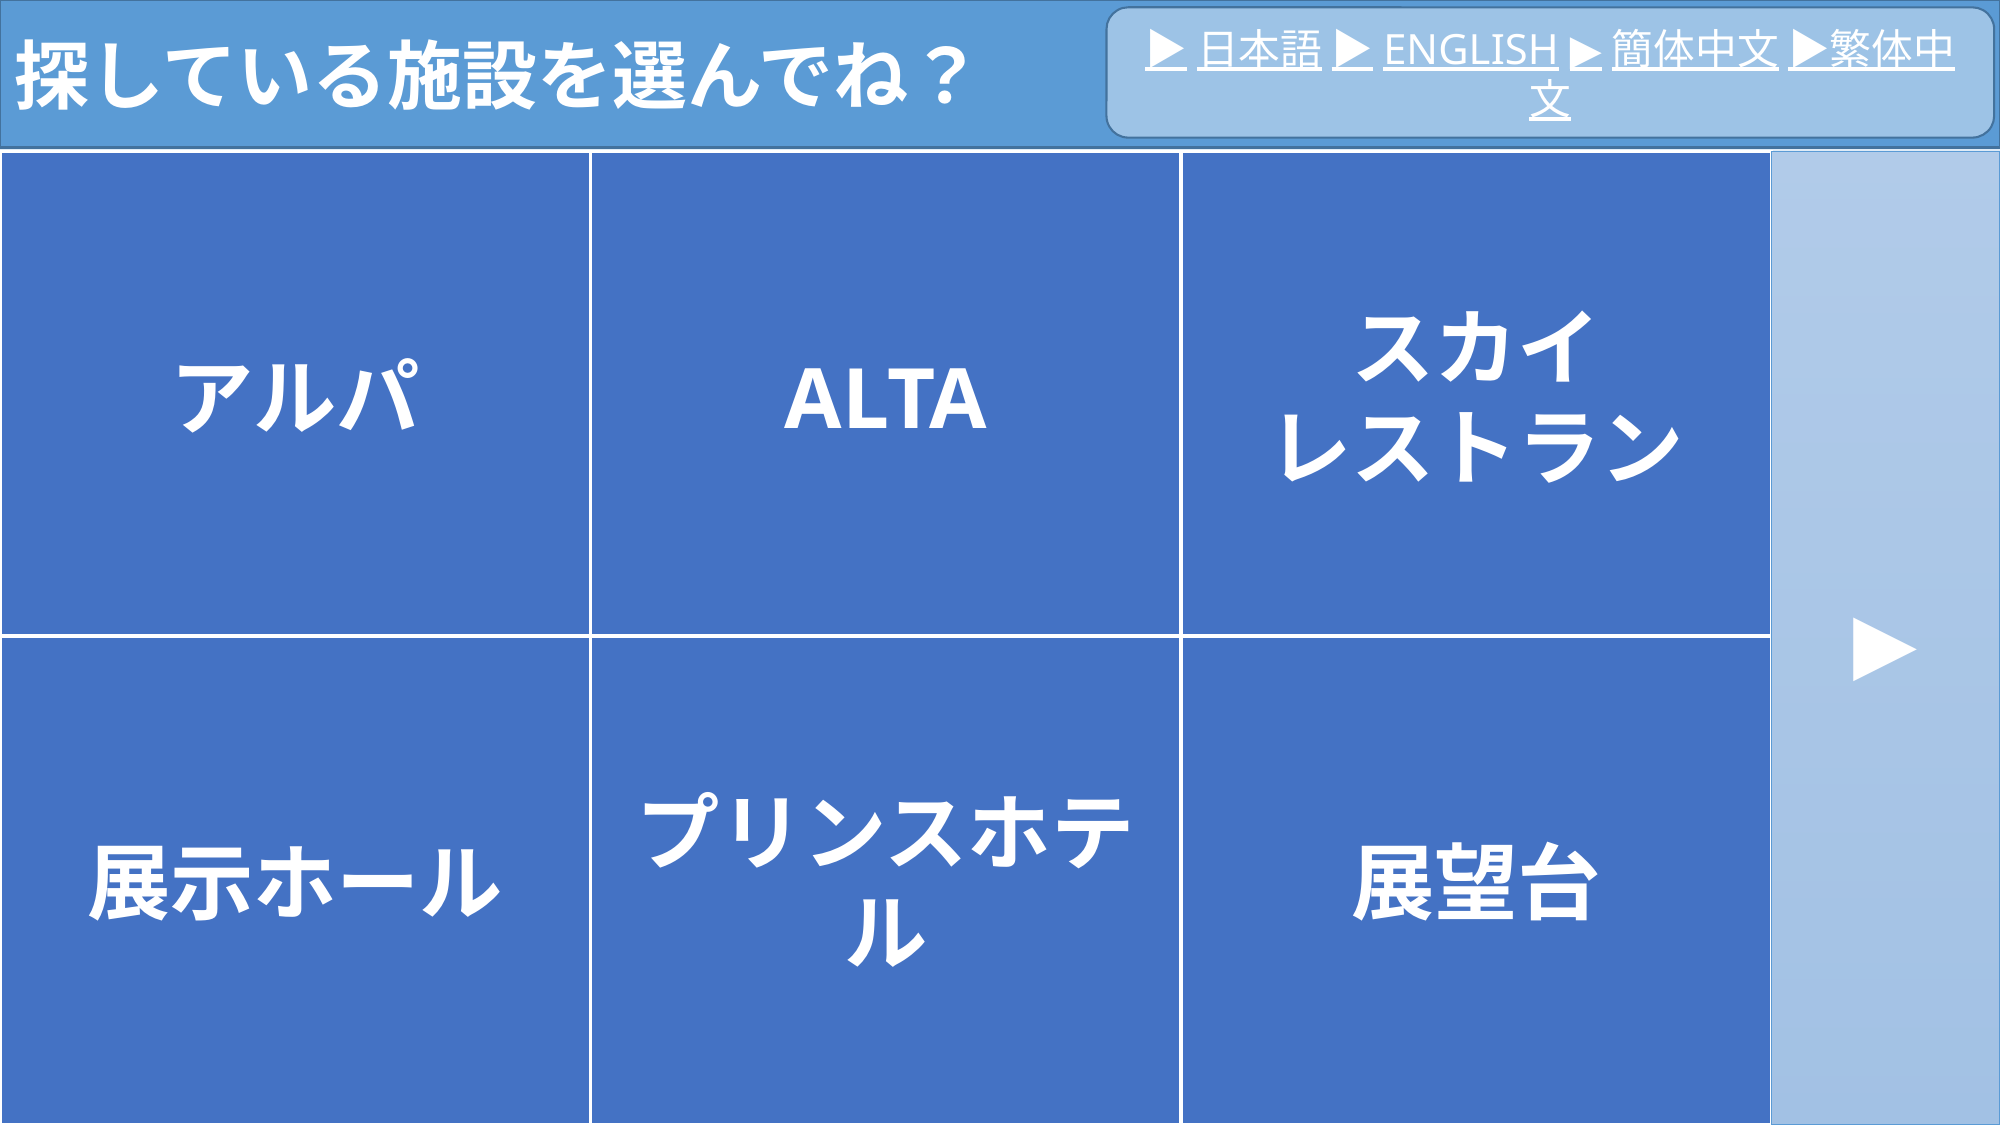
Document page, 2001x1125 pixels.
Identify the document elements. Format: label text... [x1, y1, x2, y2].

text_box プリンスホテル [589, 634, 1179, 1125]
text_box ALTA [589, 150, 1179, 634]
text_box 展望台 [1179, 634, 1771, 1125]
text_box ▶日本語 ▶ENGLISH ▶簡体中文 ▶繁体中文 [1105, 6, 1996, 139]
text_box ▶ [1771, 151, 2000, 1125]
text_box スカイ レストラン [1179, 150, 1773, 634]
text_box アルパ [0, 150, 589, 634]
text_box 探している施設を選んでね？ [0, 0, 2000, 149]
text_box 展示ホール [0, 634, 589, 1125]
